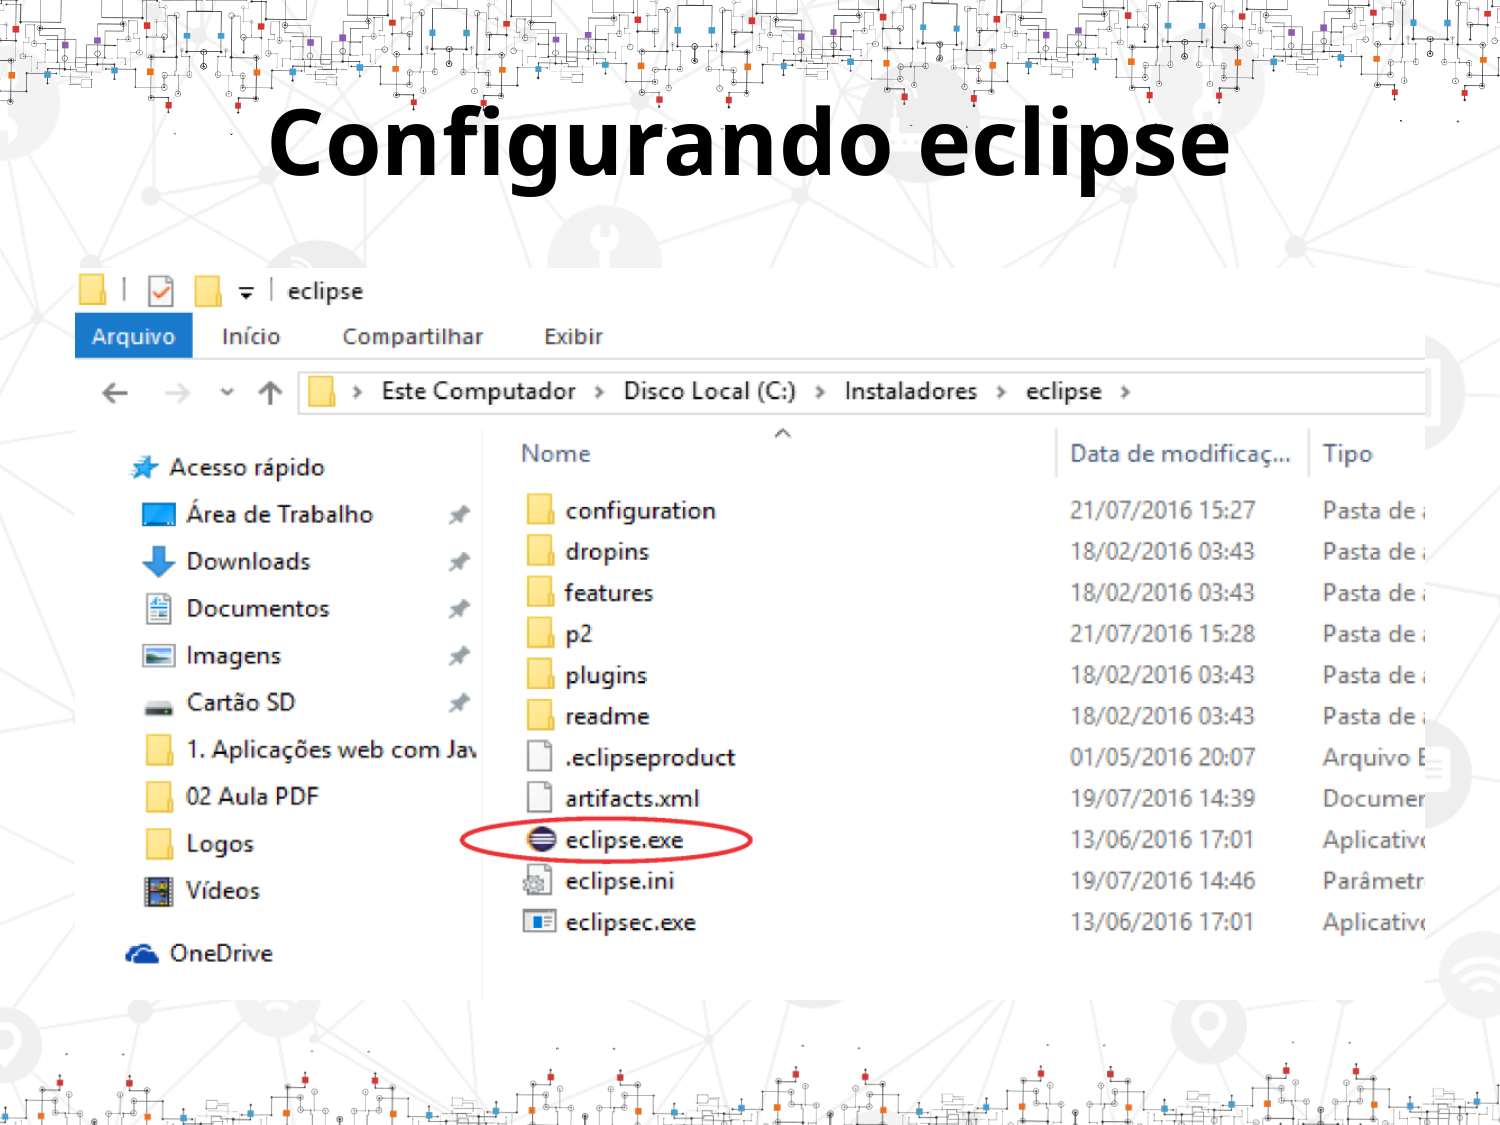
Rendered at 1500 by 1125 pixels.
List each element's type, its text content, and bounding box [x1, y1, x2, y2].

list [74, 268, 1426, 1000]
picture [0, 0, 1500, 1125]
title Configurando eclipse [75, 45, 1425, 233]
